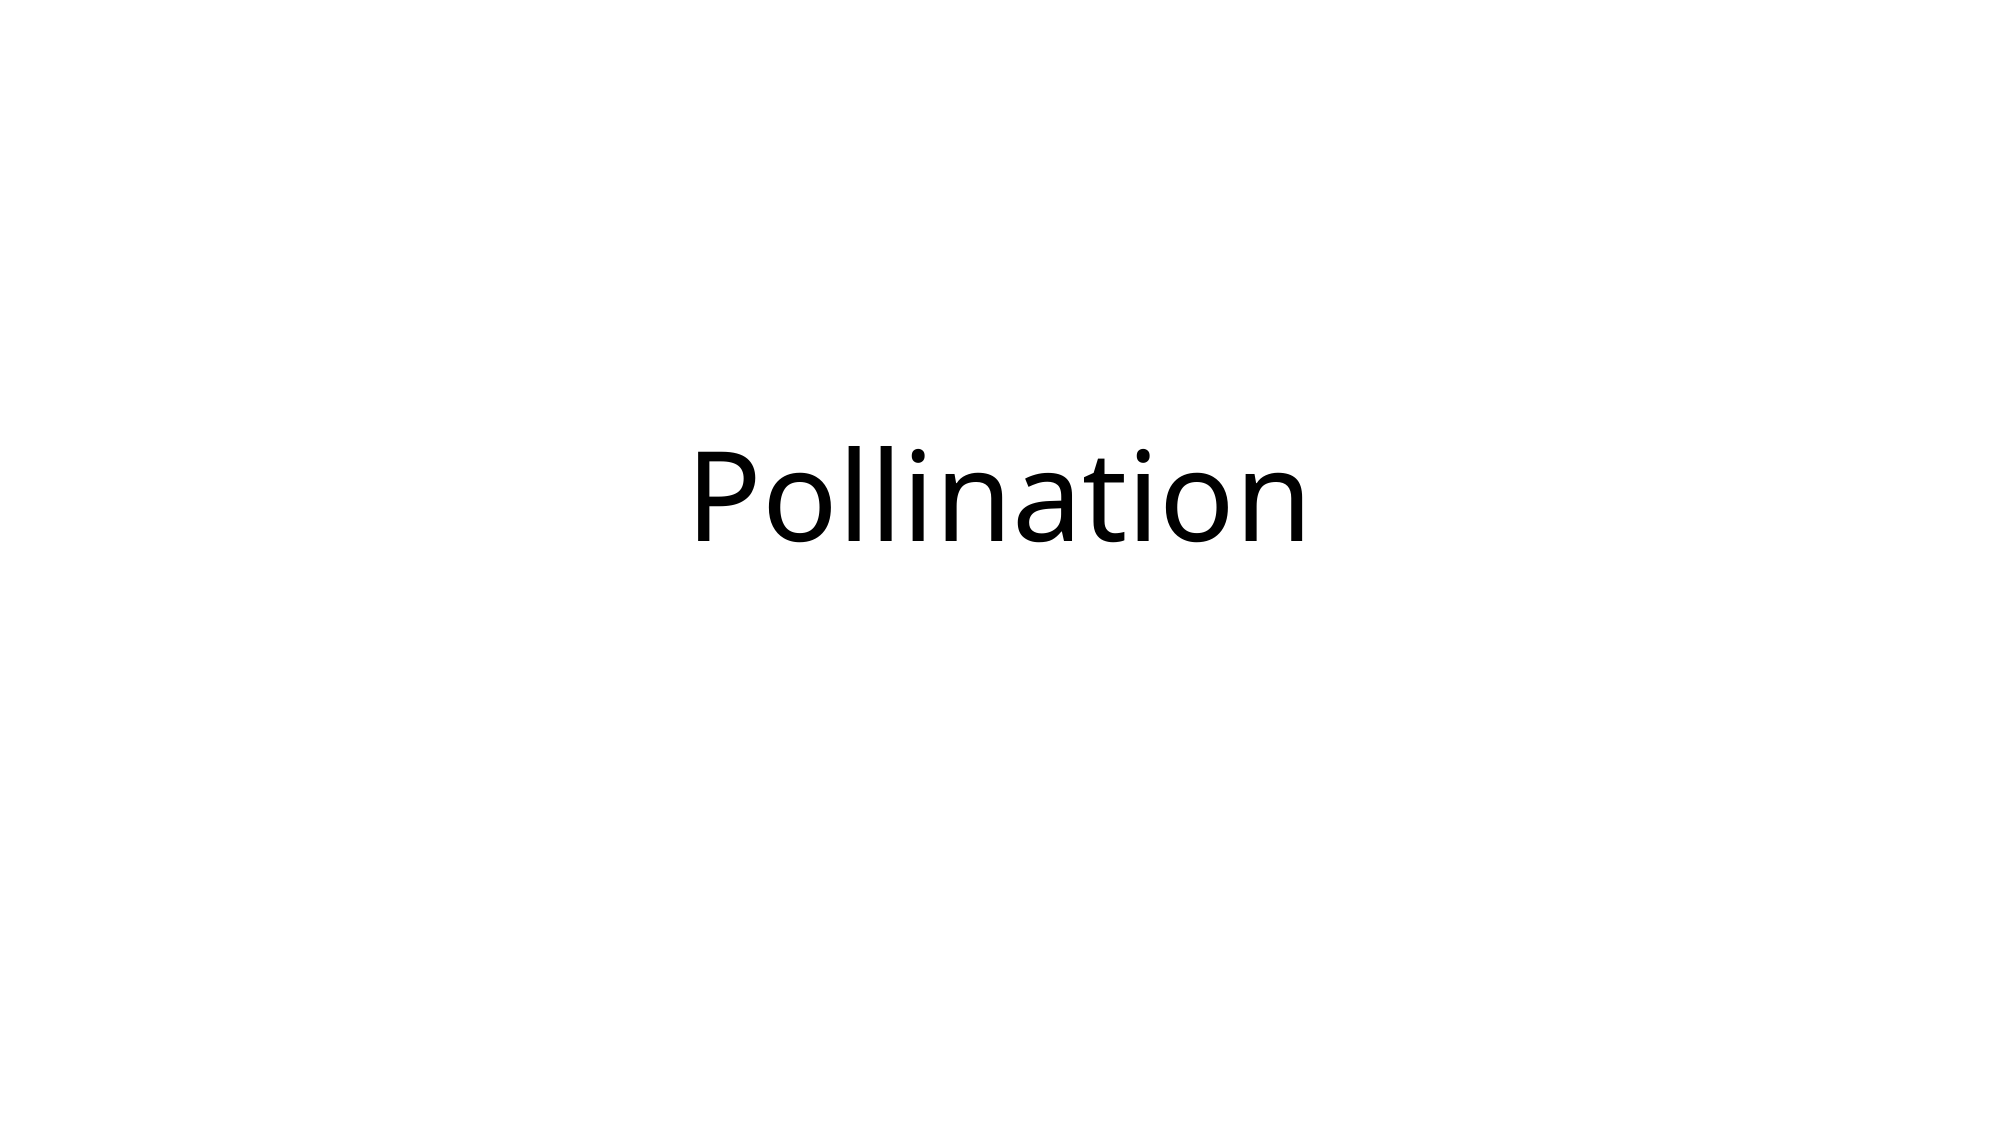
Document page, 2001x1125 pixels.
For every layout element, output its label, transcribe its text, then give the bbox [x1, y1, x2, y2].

title Pollination [249, 184, 1750, 576]
